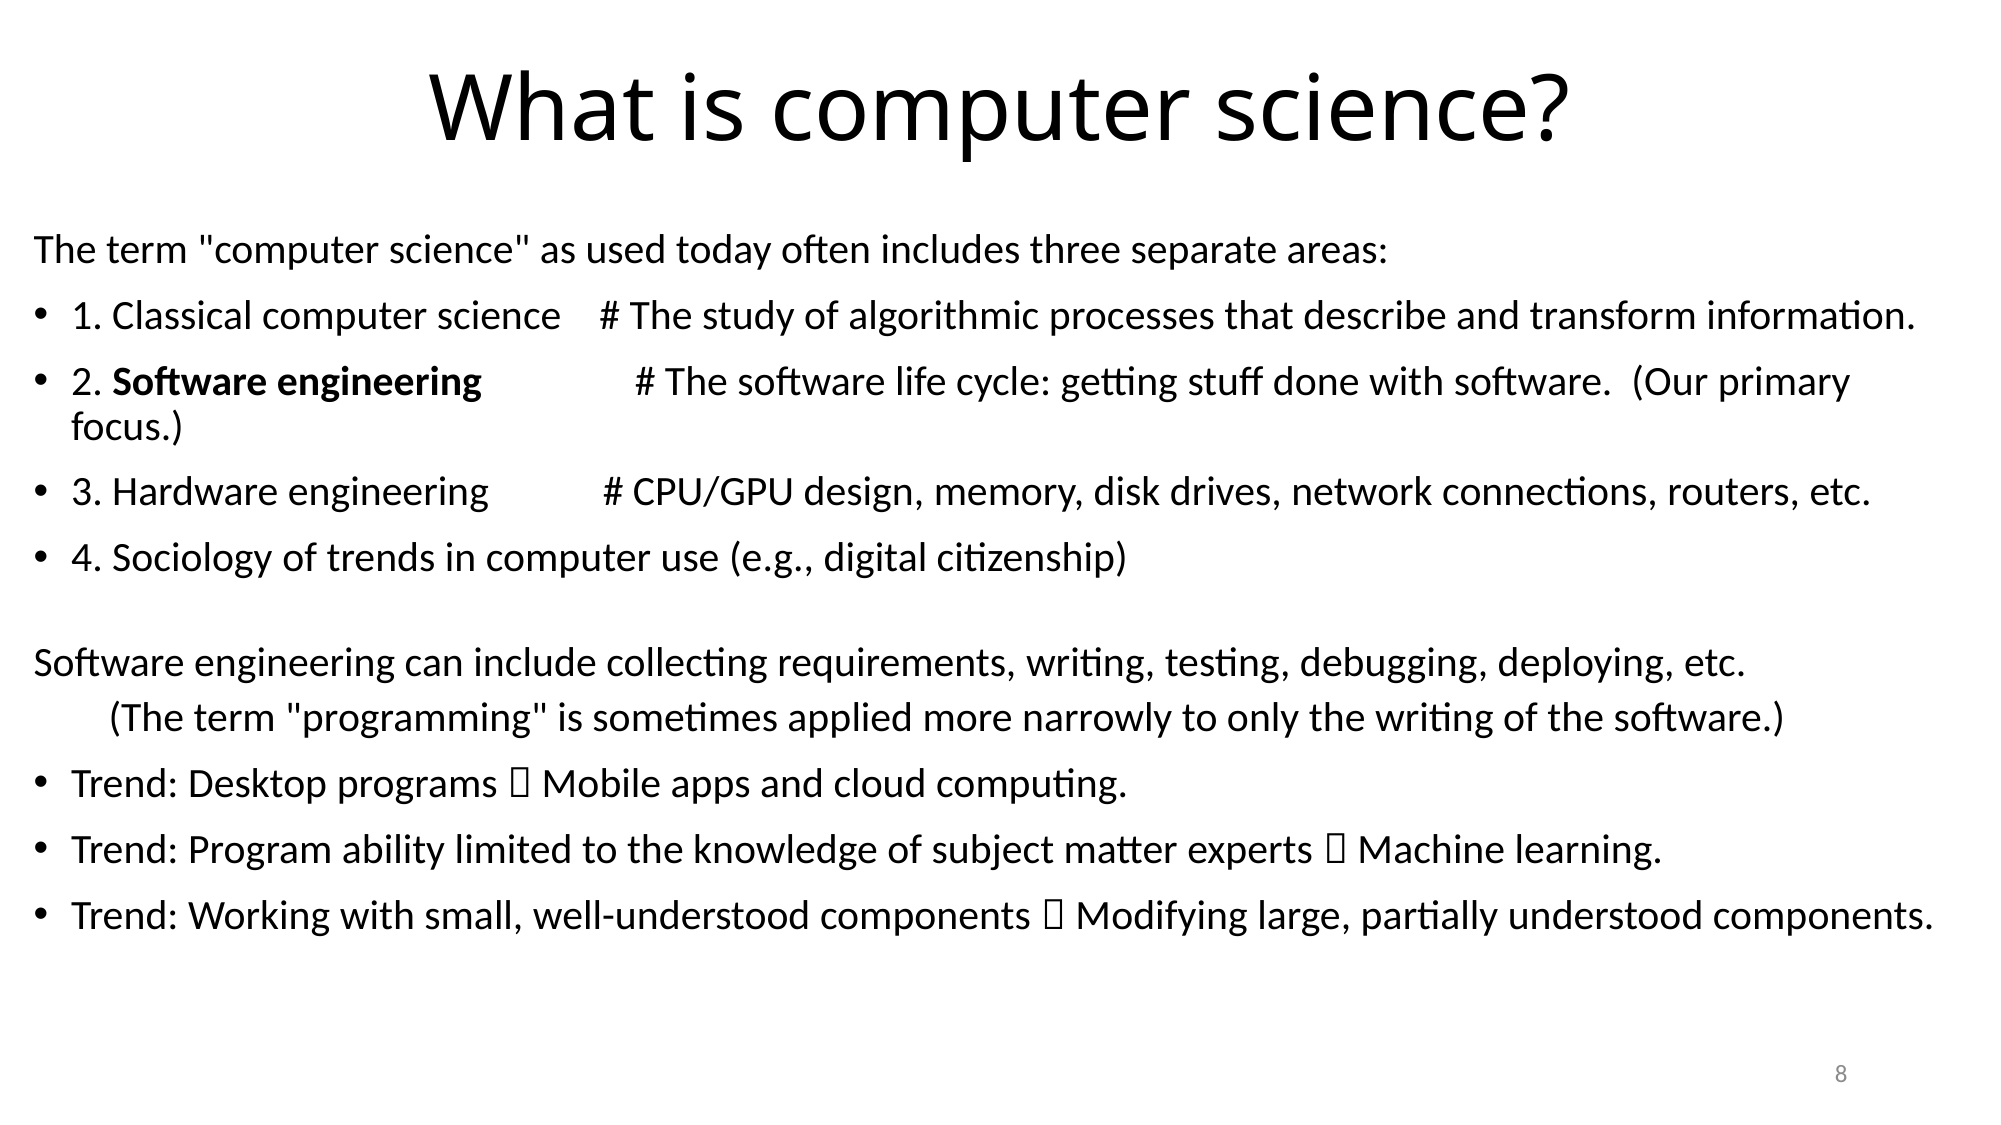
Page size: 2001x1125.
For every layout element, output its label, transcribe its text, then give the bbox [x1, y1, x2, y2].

title What is computer science? [137, 2, 1863, 219]
list The term "computer science" as used today often includes three separate areas: 1. Classical computer science # The study of algorithmic processes that describe and transform information. 2. Software engineering # The software life cycle: getting stuff done with software. (Our primary focus.) 3. Hardware engineering # CPU/GPU design, memory, disk drives, network connections, routers, etc. 4. Sociology of trends in computer use (e.g., digital citizenship) Software engineering can include collecting requirements, writing, testing, debugging, deploying, etc. (The term "programming" is sometimes applied more narrowly to only the writing of the software.) Trend: Desktop programs  Mobile apps and cloud computing. Trend: Program ability limited to the knowledge of subject matter experts  Machine learning. Trend: Working with small, well-understood components  Modifying large, partially understood components. [18, 219, 1981, 1014]
slide_number 8 [1412, 1042, 1863, 1103]
